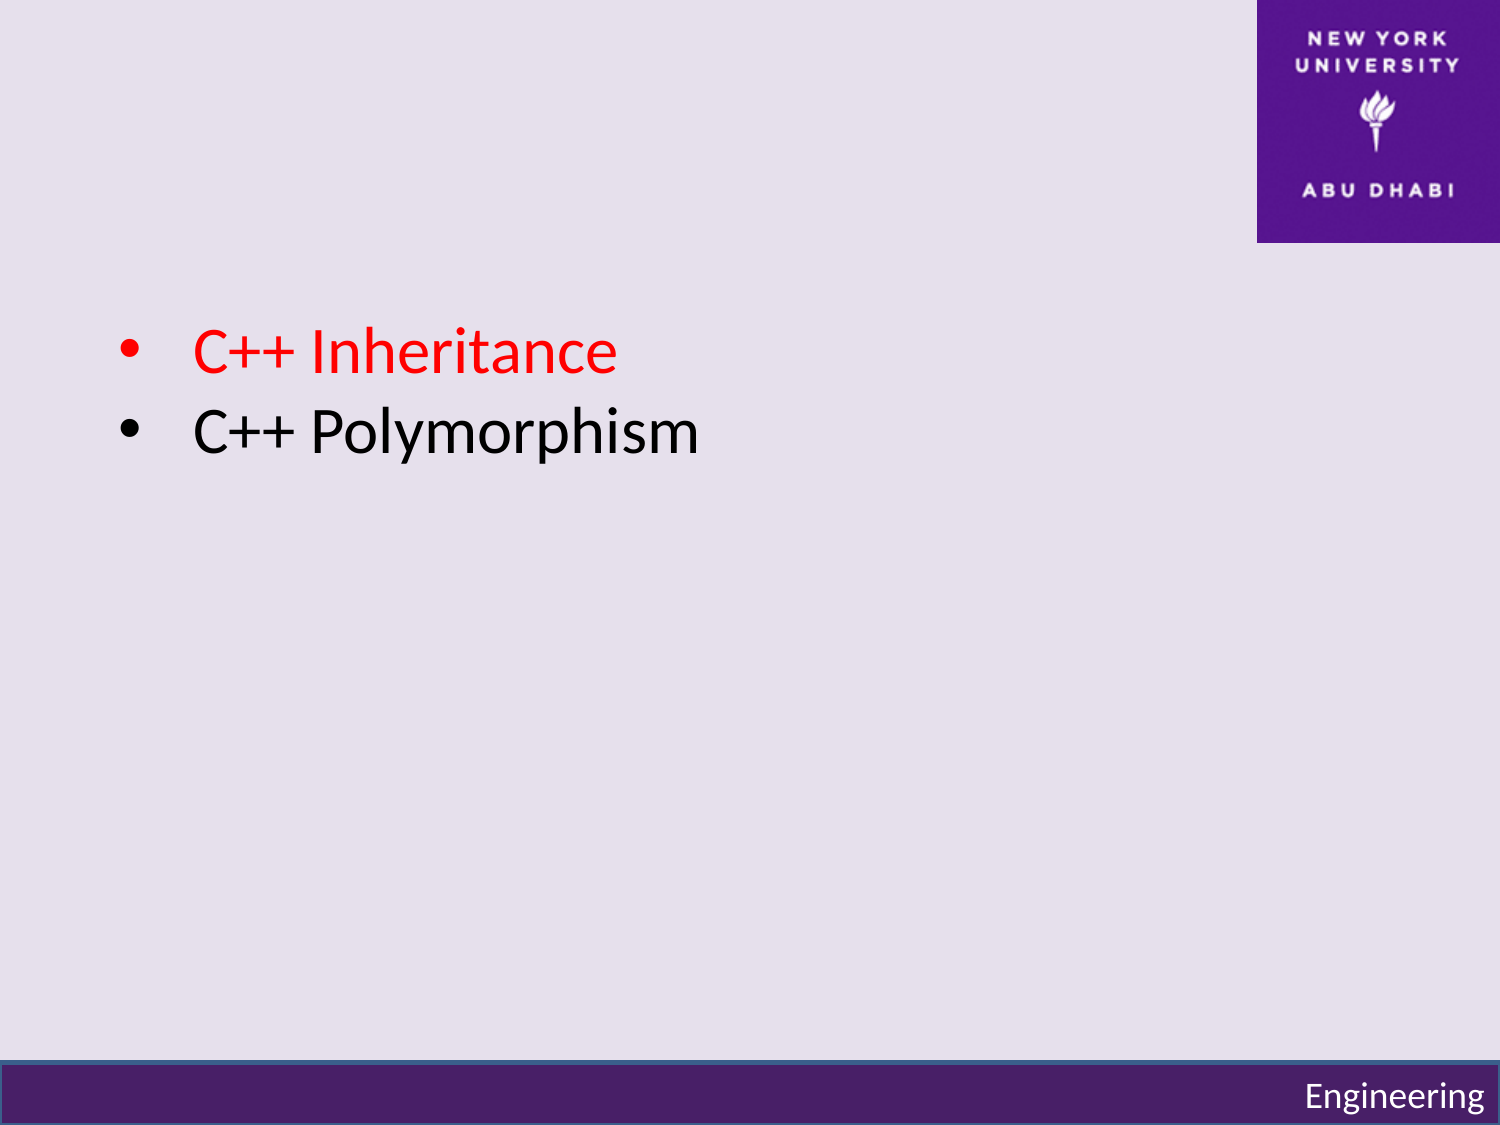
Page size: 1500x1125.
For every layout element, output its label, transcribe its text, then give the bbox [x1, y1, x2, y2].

picture [1257, 0, 1500, 243]
text_box C++ Inheritance C++ Polymorphism [103, 299, 716, 520]
text_box Engineering [0, 1060, 1500, 1125]
